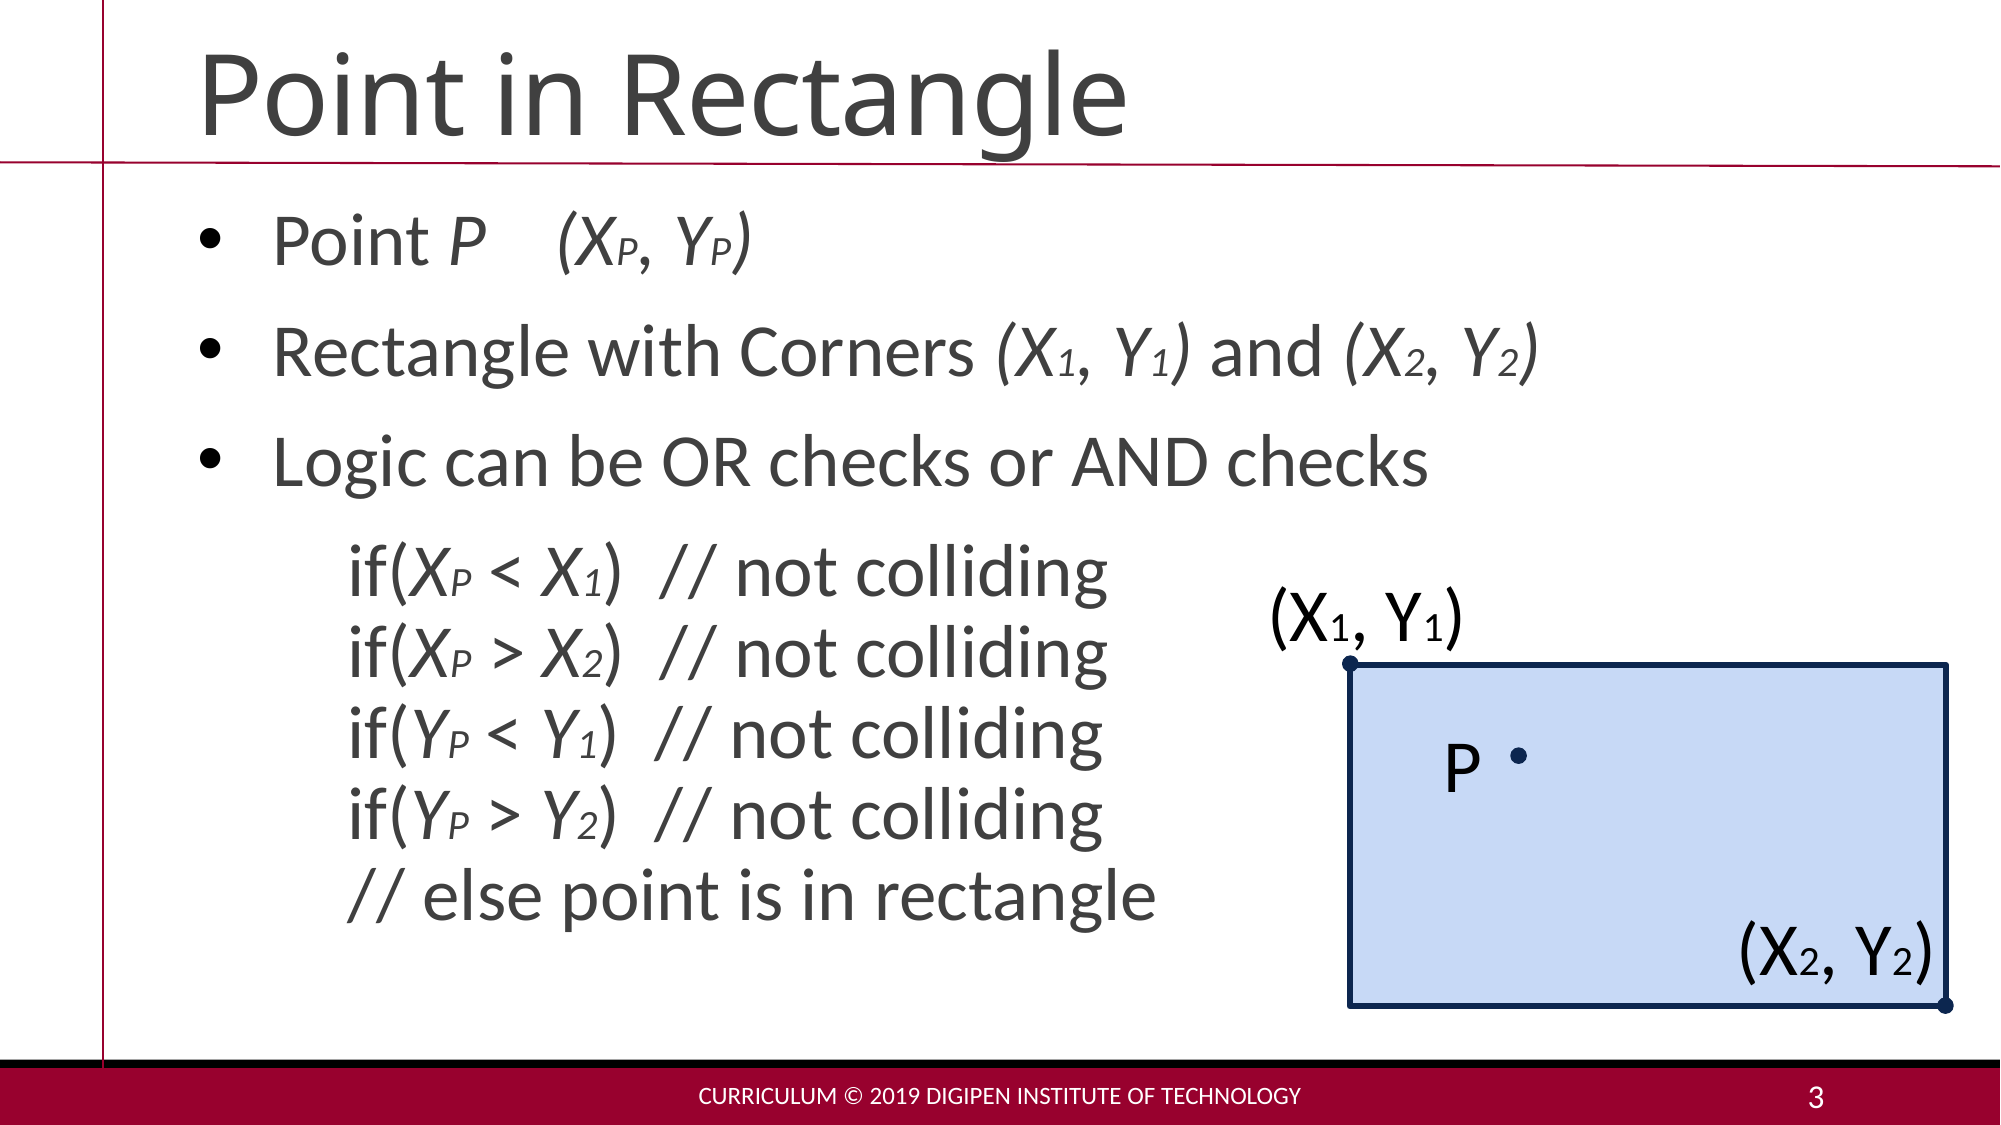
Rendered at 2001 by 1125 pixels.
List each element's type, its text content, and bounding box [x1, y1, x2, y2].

text_box (X2, Y2) [1721, 892, 1951, 998]
text_box [1510, 747, 1527, 764]
text_box [1349, 664, 1947, 1008]
list Point P (XP, YP) Rectangle with Corners (X1, Y1) and (X2, Y2) Logic can be OR checks or AND checks if(XP < X1) // not colliding if(XP > X2) // not colliding if(YP < Y1) // not colliding if(YP > Y2) // not colliding // else point is in rectangle [180, 193, 1830, 1040]
slide_number 3 [1624, 1064, 1840, 1125]
title Point in Rectangle [180, 24, 1830, 167]
text_box [1342, 655, 1359, 672]
text_box (X1, Y1) [1252, 558, 1482, 664]
text_box P [1429, 709, 1498, 815]
footer Curriculum © 2019 DigiPen Institute of Technology [604, 1064, 1396, 1125]
text_box [1937, 997, 1954, 1014]
